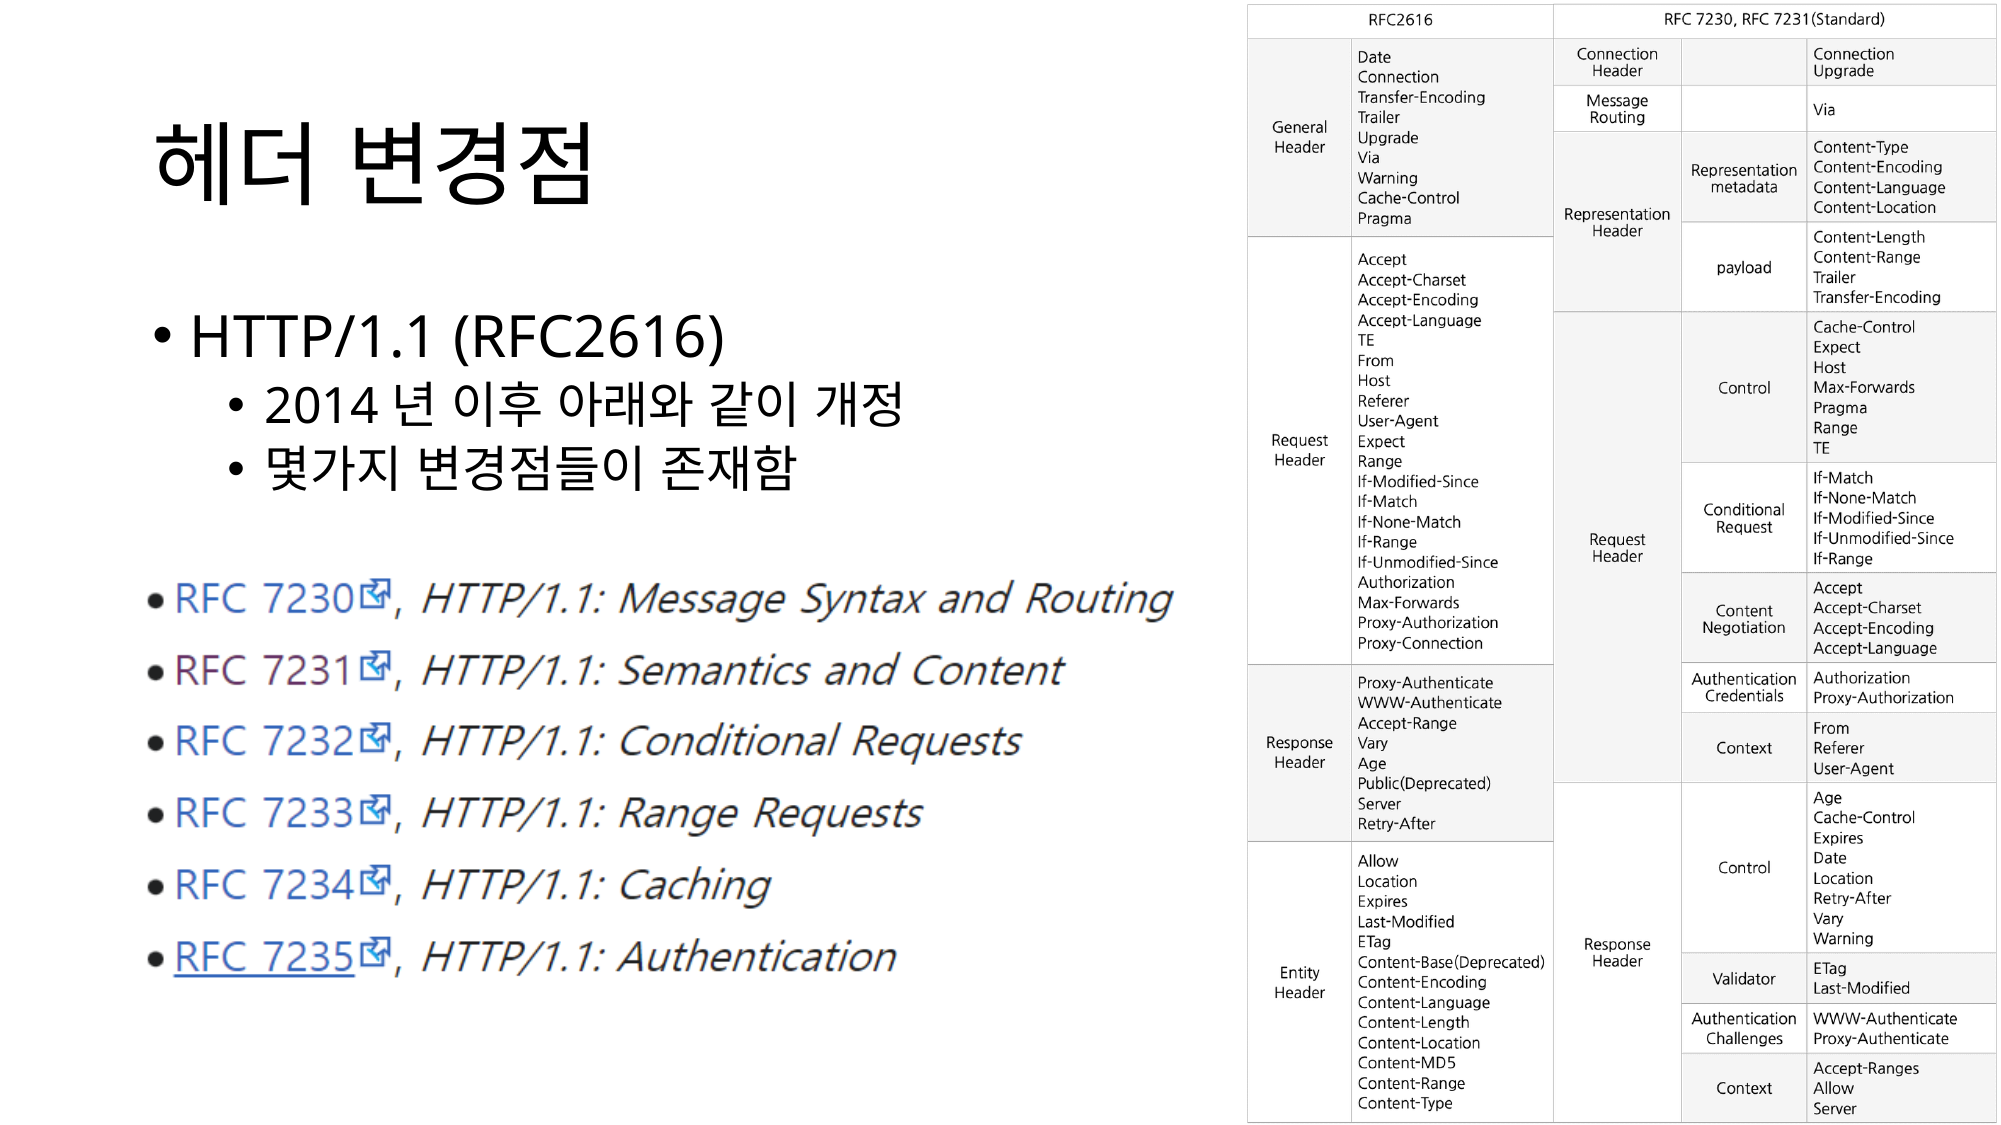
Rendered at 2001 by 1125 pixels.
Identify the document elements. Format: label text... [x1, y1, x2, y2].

picture [120, 549, 1224, 998]
picture [1244, 0, 2000, 1125]
list HTTP/1.1 (RFC2616) 2014년 이후 아래와 같이 개정 몇가지 변경점들이 존재함 [137, 299, 1244, 1014]
title 헤더 변경점 [137, 59, 1244, 278]
